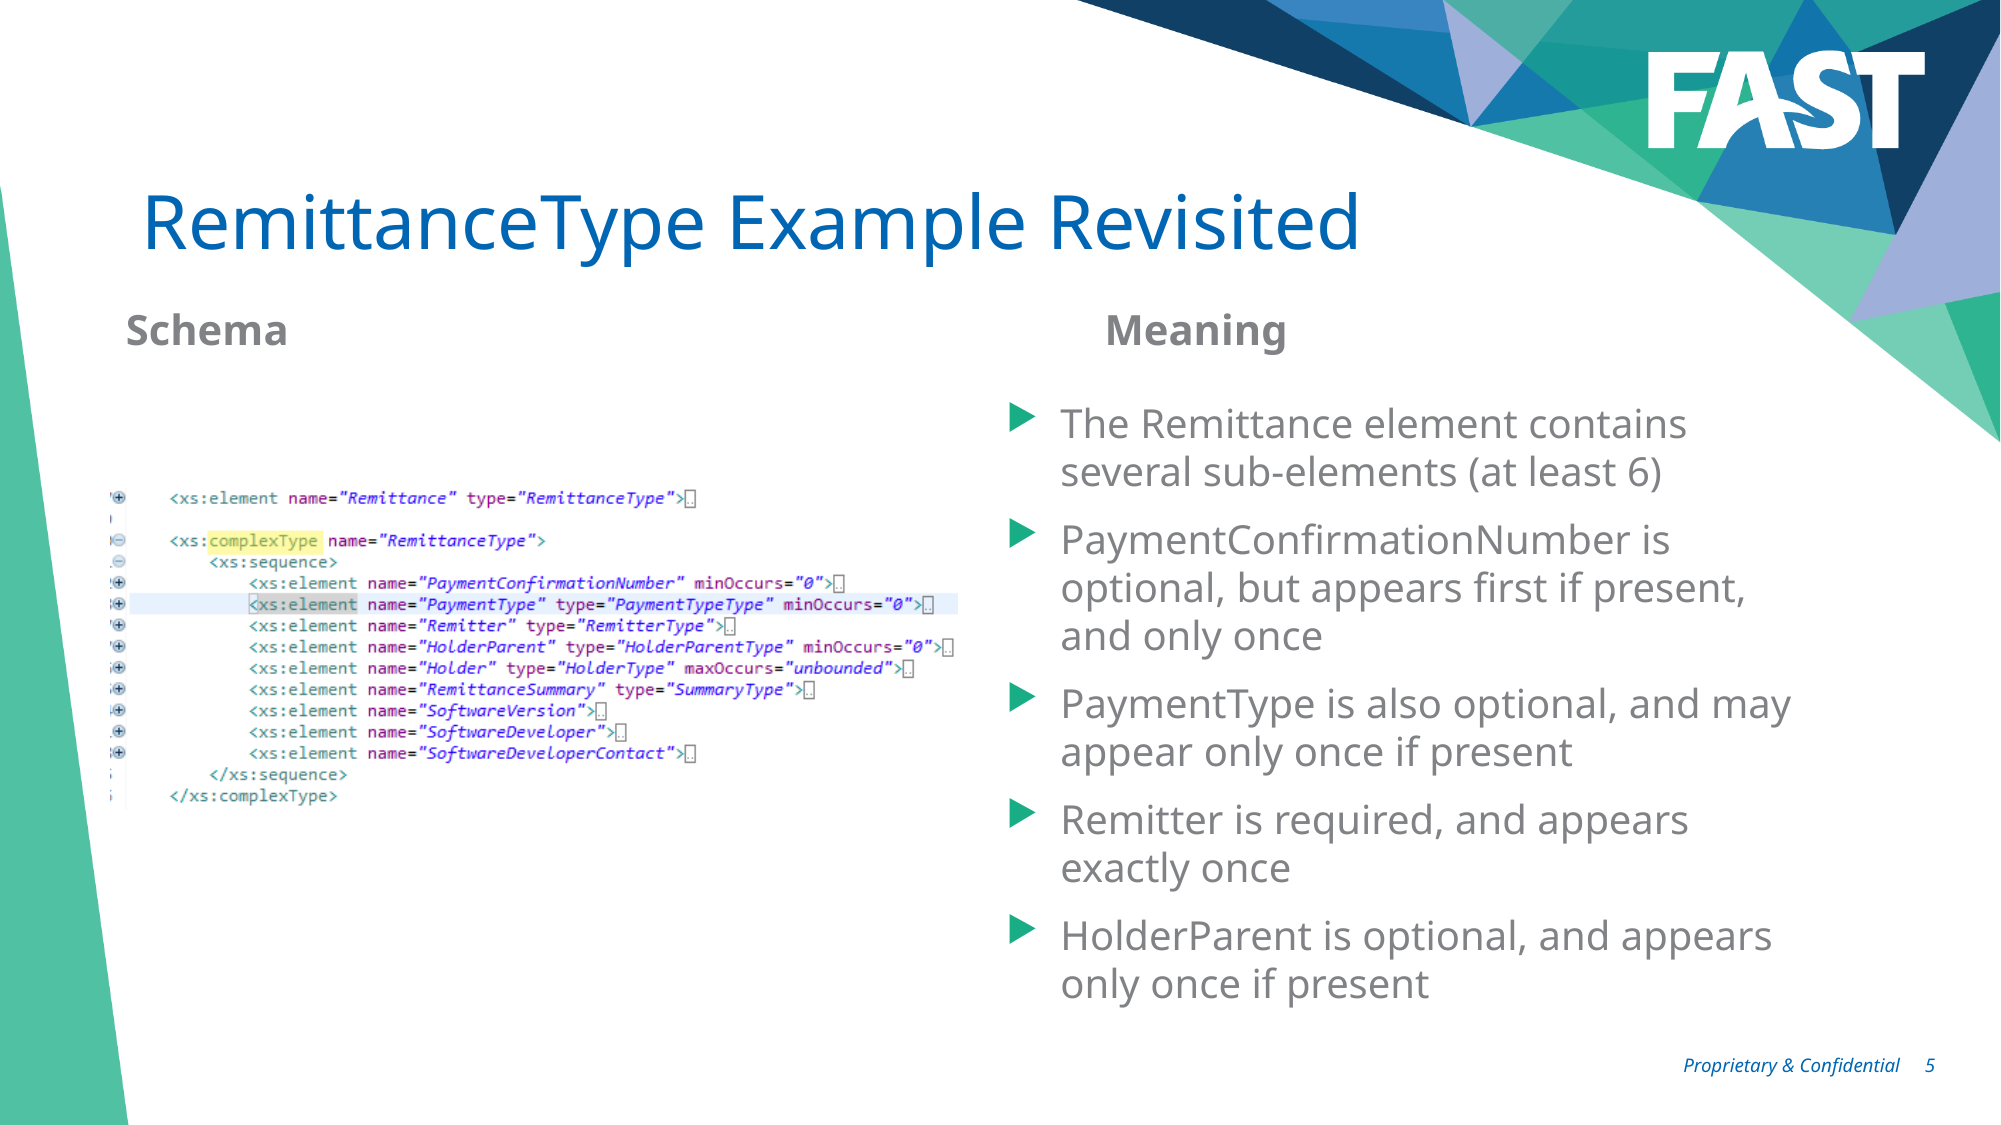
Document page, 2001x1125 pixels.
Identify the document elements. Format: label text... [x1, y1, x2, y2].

list Schema [110, 297, 798, 362]
title RemittanceType Example Revisited [126, 167, 1553, 275]
picture [0, 0, 2001, 1125]
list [110, 487, 958, 811]
list Meaning [1089, 297, 1777, 362]
list The Remittance element contains several sub-elements (at least 6) PaymentConfirmationNumber is optional, but appears first if present, and only once PaymentType is also optional, and may appear only once if present Remitter is required, and appears exactly once HolderParent is optional, and appears only once if present [991, 390, 1838, 1019]
